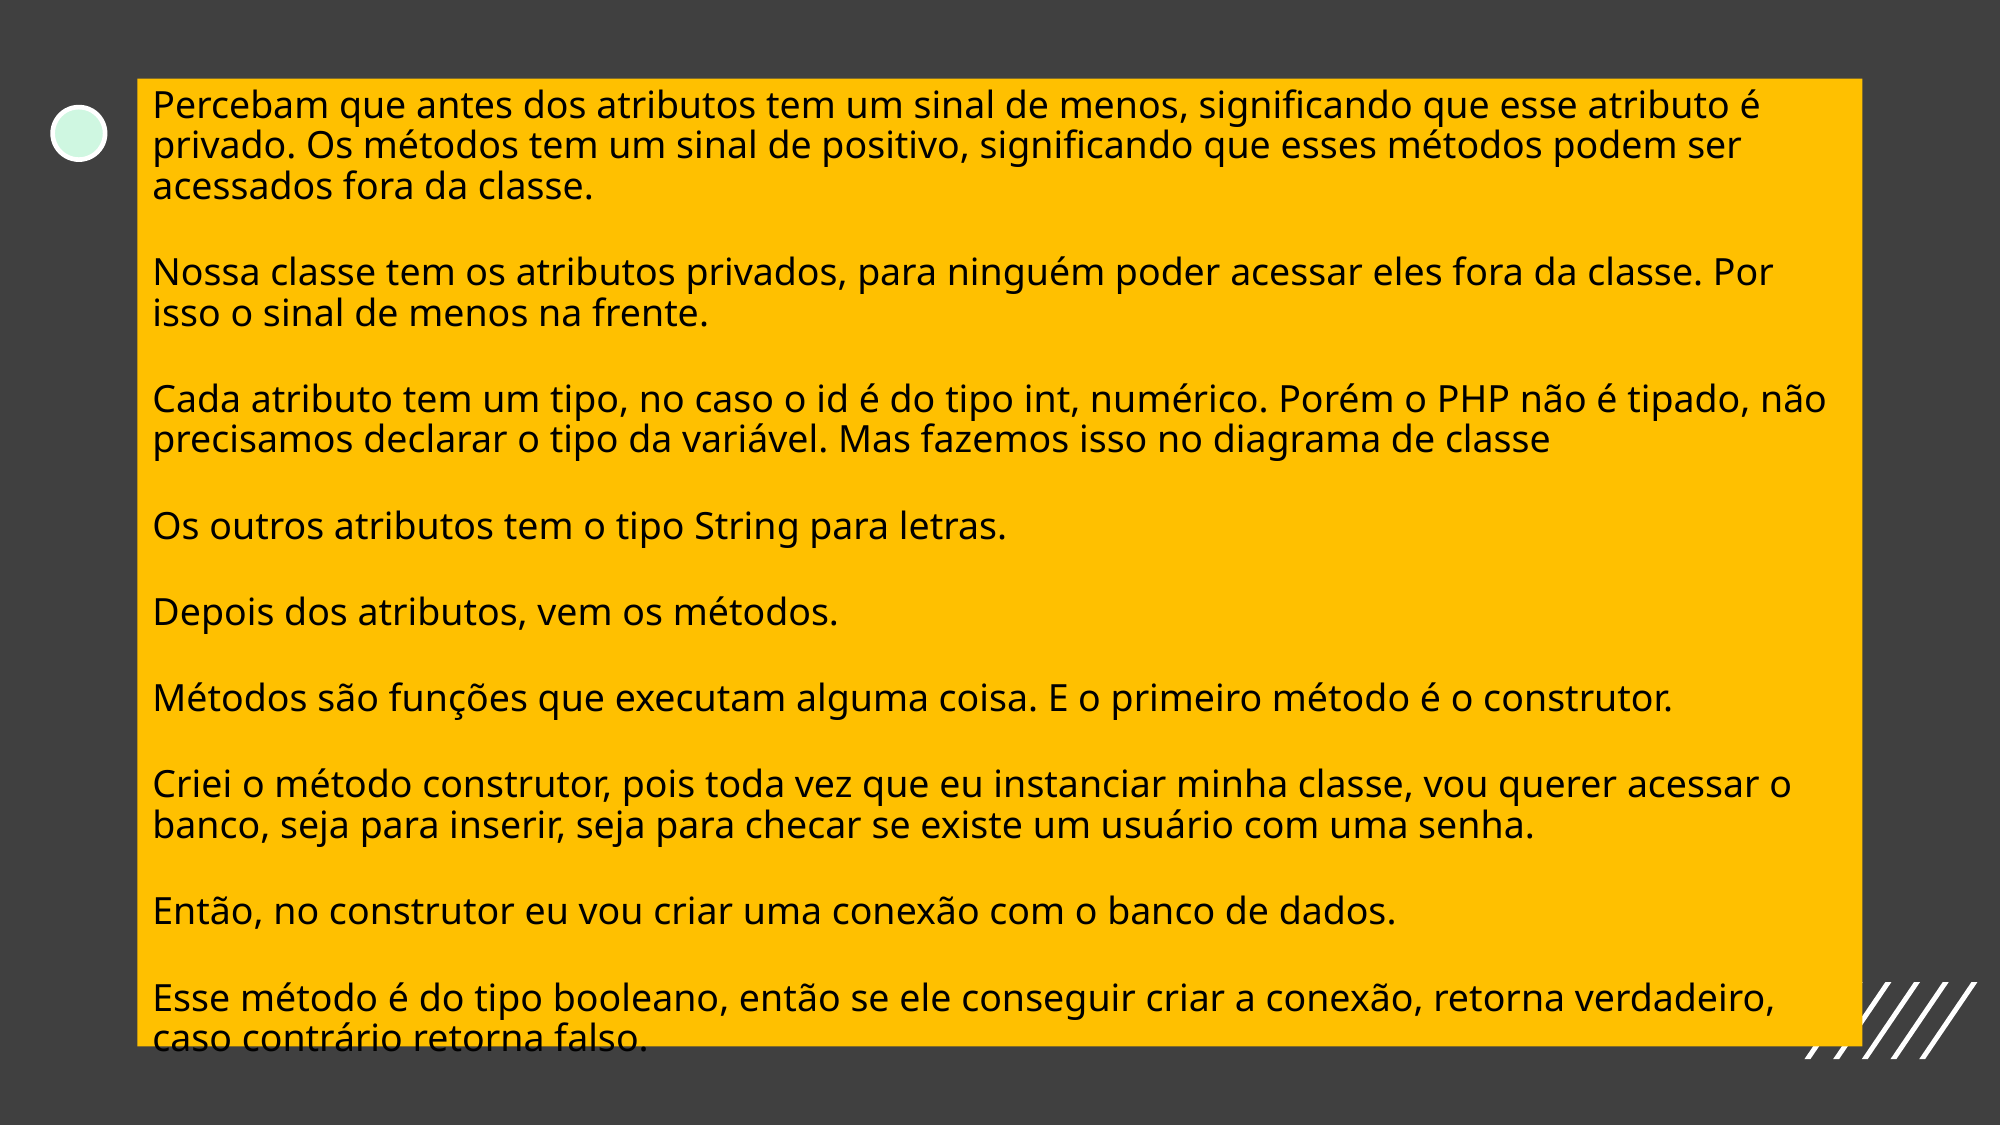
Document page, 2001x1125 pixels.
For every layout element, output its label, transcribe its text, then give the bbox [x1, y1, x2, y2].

list Percebam que antes dos atributos tem um sinal de menos, significando que esse atributo é privado. Os métodos tem um sinal de positivo, significando que esses métodos podem ser acessados fora da classe. Nossa classe tem os atributos privados, para ninguém poder acessar eles fora da classe. Por isso o sinal de menos na frente. Cada atributo tem um tipo, no caso o id é do tipo int, numérico. Porém o PHP não é tipado, não precisamos declarar o tipo da variável. Mas fazemos isso no diagrama de classe Os outros atributos tem o tipo String para letras. Depois dos atributos, vem os métodos. Métodos são funções que executam alguma coisa. E o primeiro método é o construtor. Criei o método construtor, pois toda vez que eu instanciar minha classe, vou querer acessar o banco, seja para inserir, seja para checar se existe um usuário com uma senha. Então, no construtor eu vou criar uma conexão com o banco de dados. Esse método é do tipo booleano, então se ele conseguir criar a conexão, retorna verdadeiro, caso contrário retorna falso. [137, 78, 1863, 1047]
